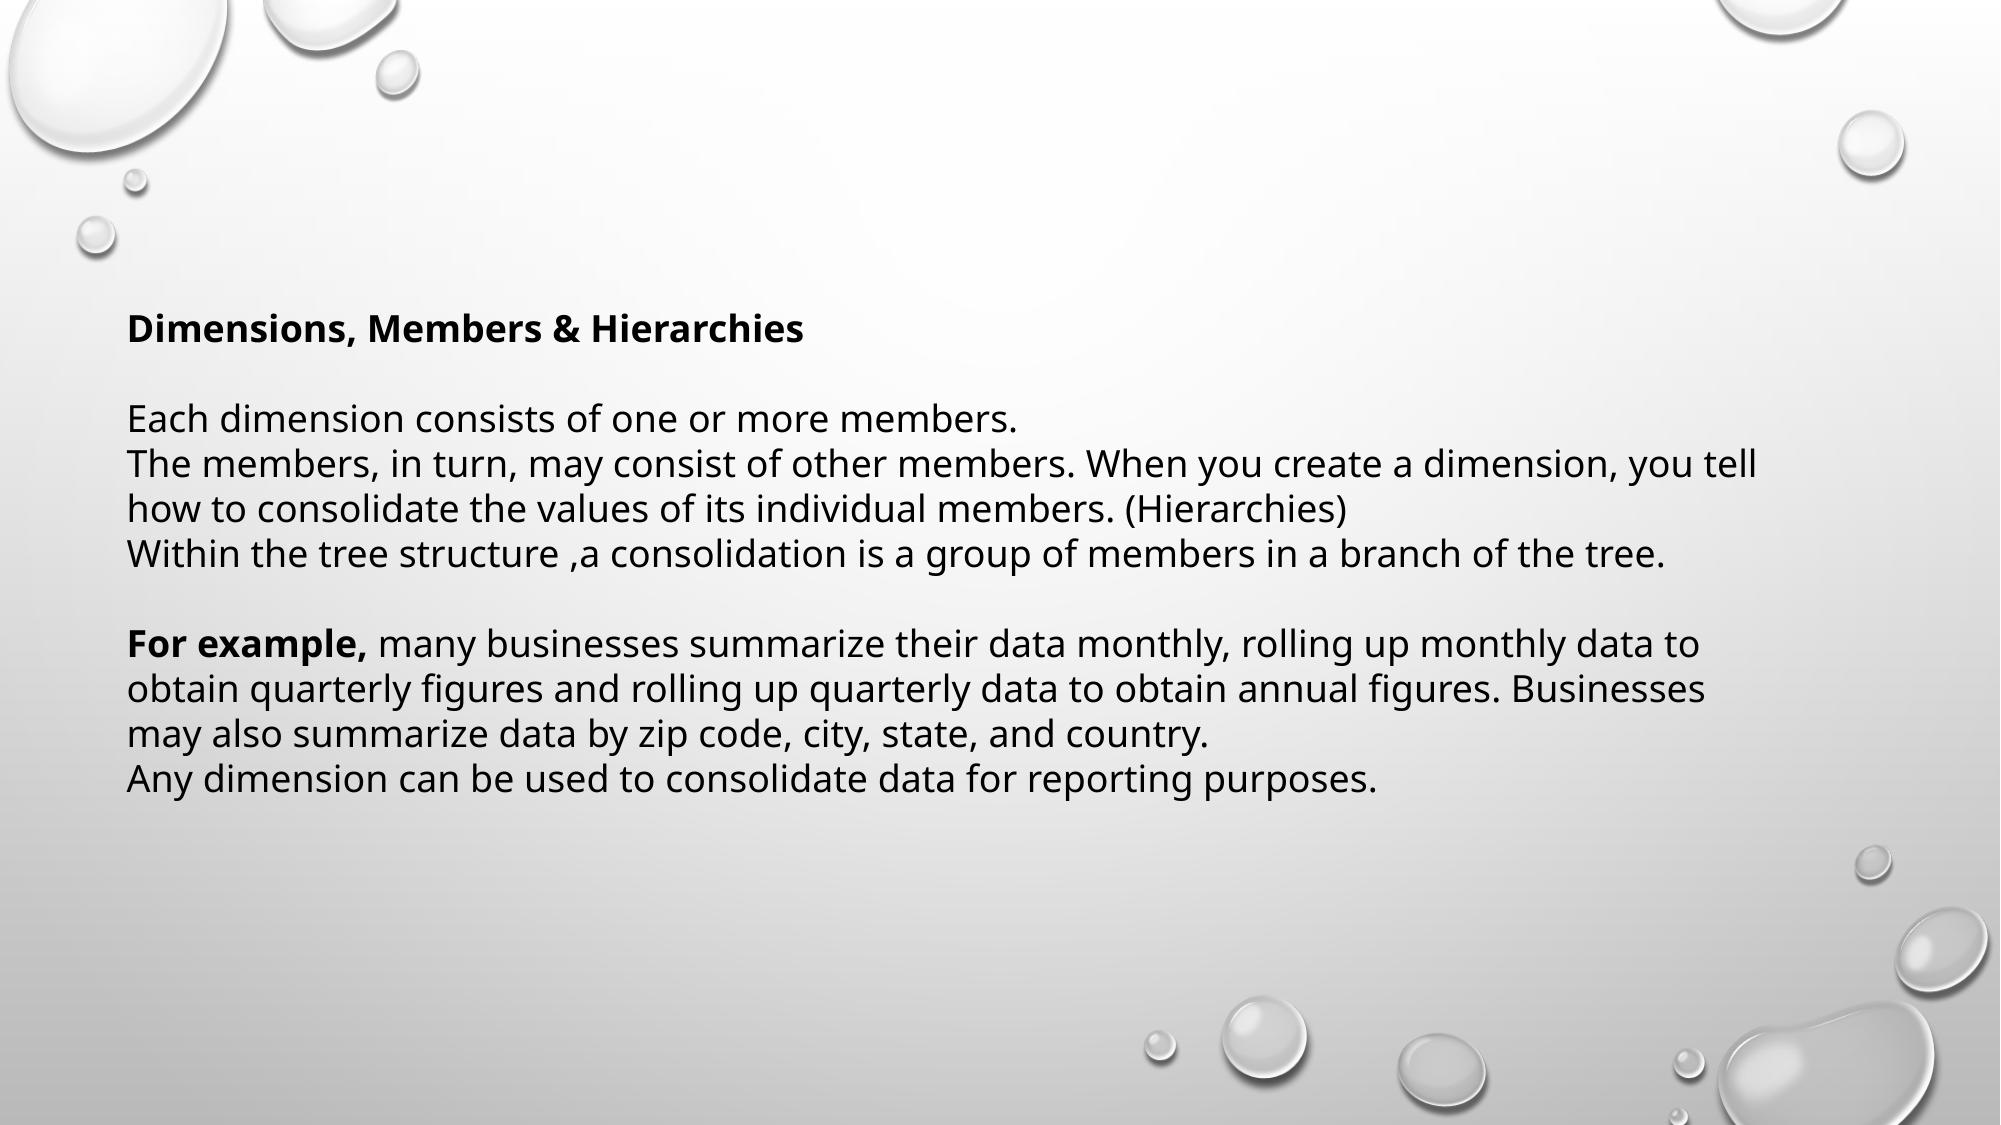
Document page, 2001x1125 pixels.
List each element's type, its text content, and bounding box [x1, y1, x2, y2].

picture [0, 0, 2000, 1125]
text_box Dimensions, Members & Hierarchies Each dimension consists of one or more members. The members, in turn, may consist of other members. When you create a dimension, you tell how to consolidate the values of its individual members. (Hierarchies) Within the tree structure ,a consolidation is a group of members in a branch of the tree. For example, many businesses summarize their data monthly, rolling up monthly data to obtain quarterly figures and rolling up quarterly data to obtain annual figures. Businesses may also summarize data by zip code, city, state, and country. Any dimension can be used to consolidate data for reporting purposes. [111, 297, 1777, 853]
